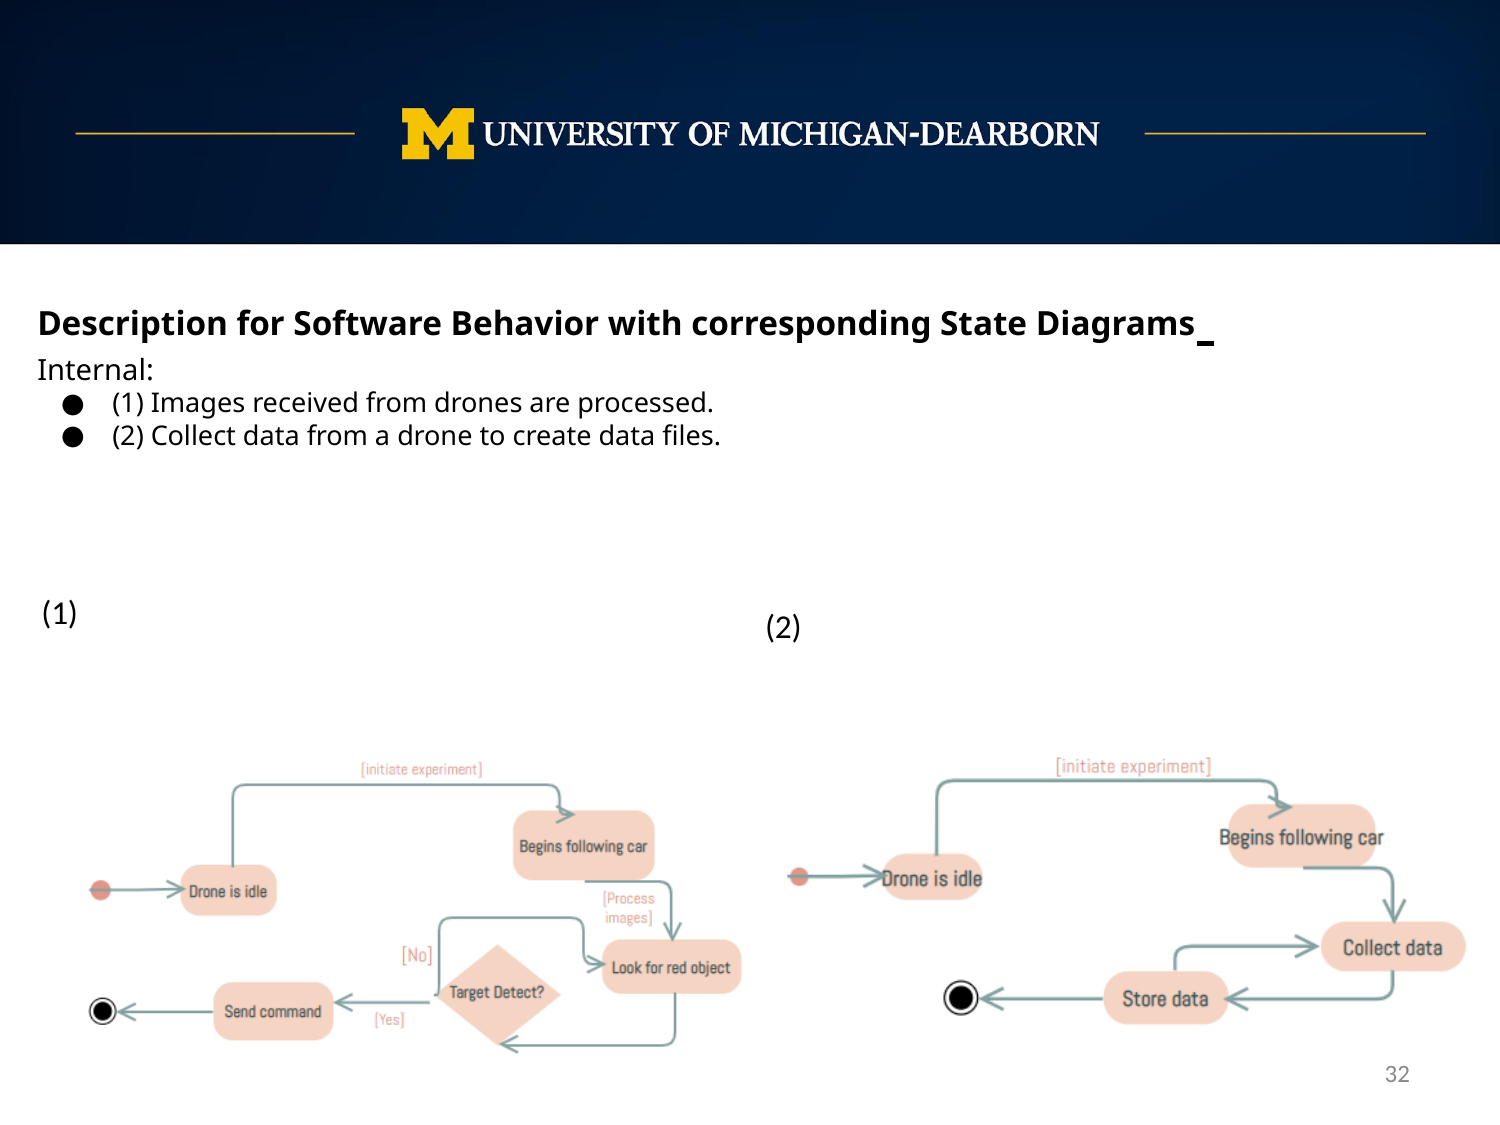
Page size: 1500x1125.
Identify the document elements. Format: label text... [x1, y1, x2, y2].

text_box (1) [26, 576, 156, 647]
picture [0, 0, 1500, 1125]
list Description for Software Behavior with corresponding State Diagrams Internal: (1) Images received from drones are processed. (2) Collect data from a drone to create data files. [22, 253, 1448, 1062]
text_box (2) [750, 589, 879, 660]
slide_number ‹#› [1074, 1042, 1425, 1103]
